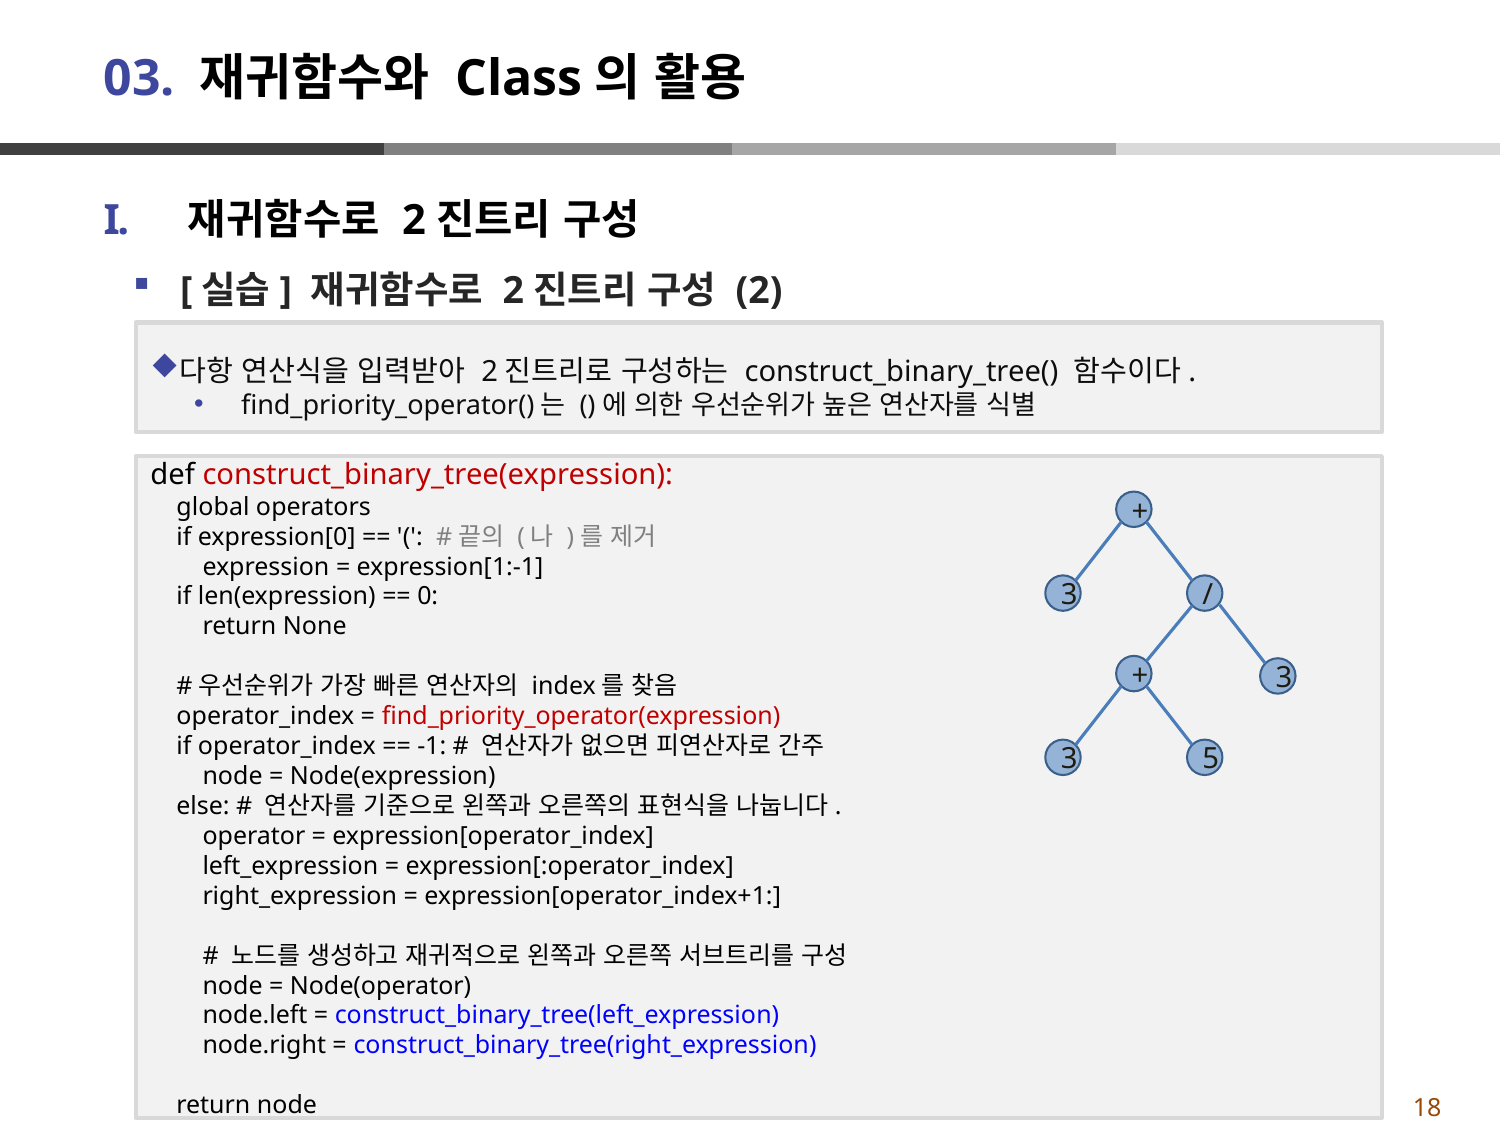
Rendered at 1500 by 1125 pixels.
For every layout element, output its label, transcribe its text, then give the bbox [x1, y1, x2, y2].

text_box 다항 연산식을 입력받아 2진트리로 구성하는 construct_binary_tree() 함수이다. find_priority_operator()는 ()에 의한 우선순위가 높은 연산자를 식별 [134, 320, 1384, 434]
title 03. 재귀함수와 Class의 활용 [88, 30, 1400, 121]
list 재귀함수로 2진트리 구성 [실습] 재귀함수로 2진트리 구성 (2) [88, 160, 1448, 290]
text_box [1045, 491, 1296, 776]
text_box def construct_binary_tree(expression): global operators if expression[0] == '(': #끝의 (나 )를 제거 expression = expression[1:-1] if len(expression) == 0: return None #우선순위가 가장 빠른 연산자의 index를 찾음 operator_index = find_priority_operator(expression) if operator_index == -1: # 연산자가 없으면 피연산자로 간주 node = Node(expression) else: # 연산자를 기준으로 왼쪽과 오른쪽의 표현식을 나눕니다. operator = expression[operator_index] left_expression = expression[:operator_index] right_expression = expression[operator_index+1:] # 노드를 생성하고 재귀적으로 왼쪽과 오른쪽 서브트리를 구성 node = Node(operator) node.left = construct_binary_tree(left_expression) node.right = construct_binary_tree(right_expression) return node [134, 454, 1384, 1120]
